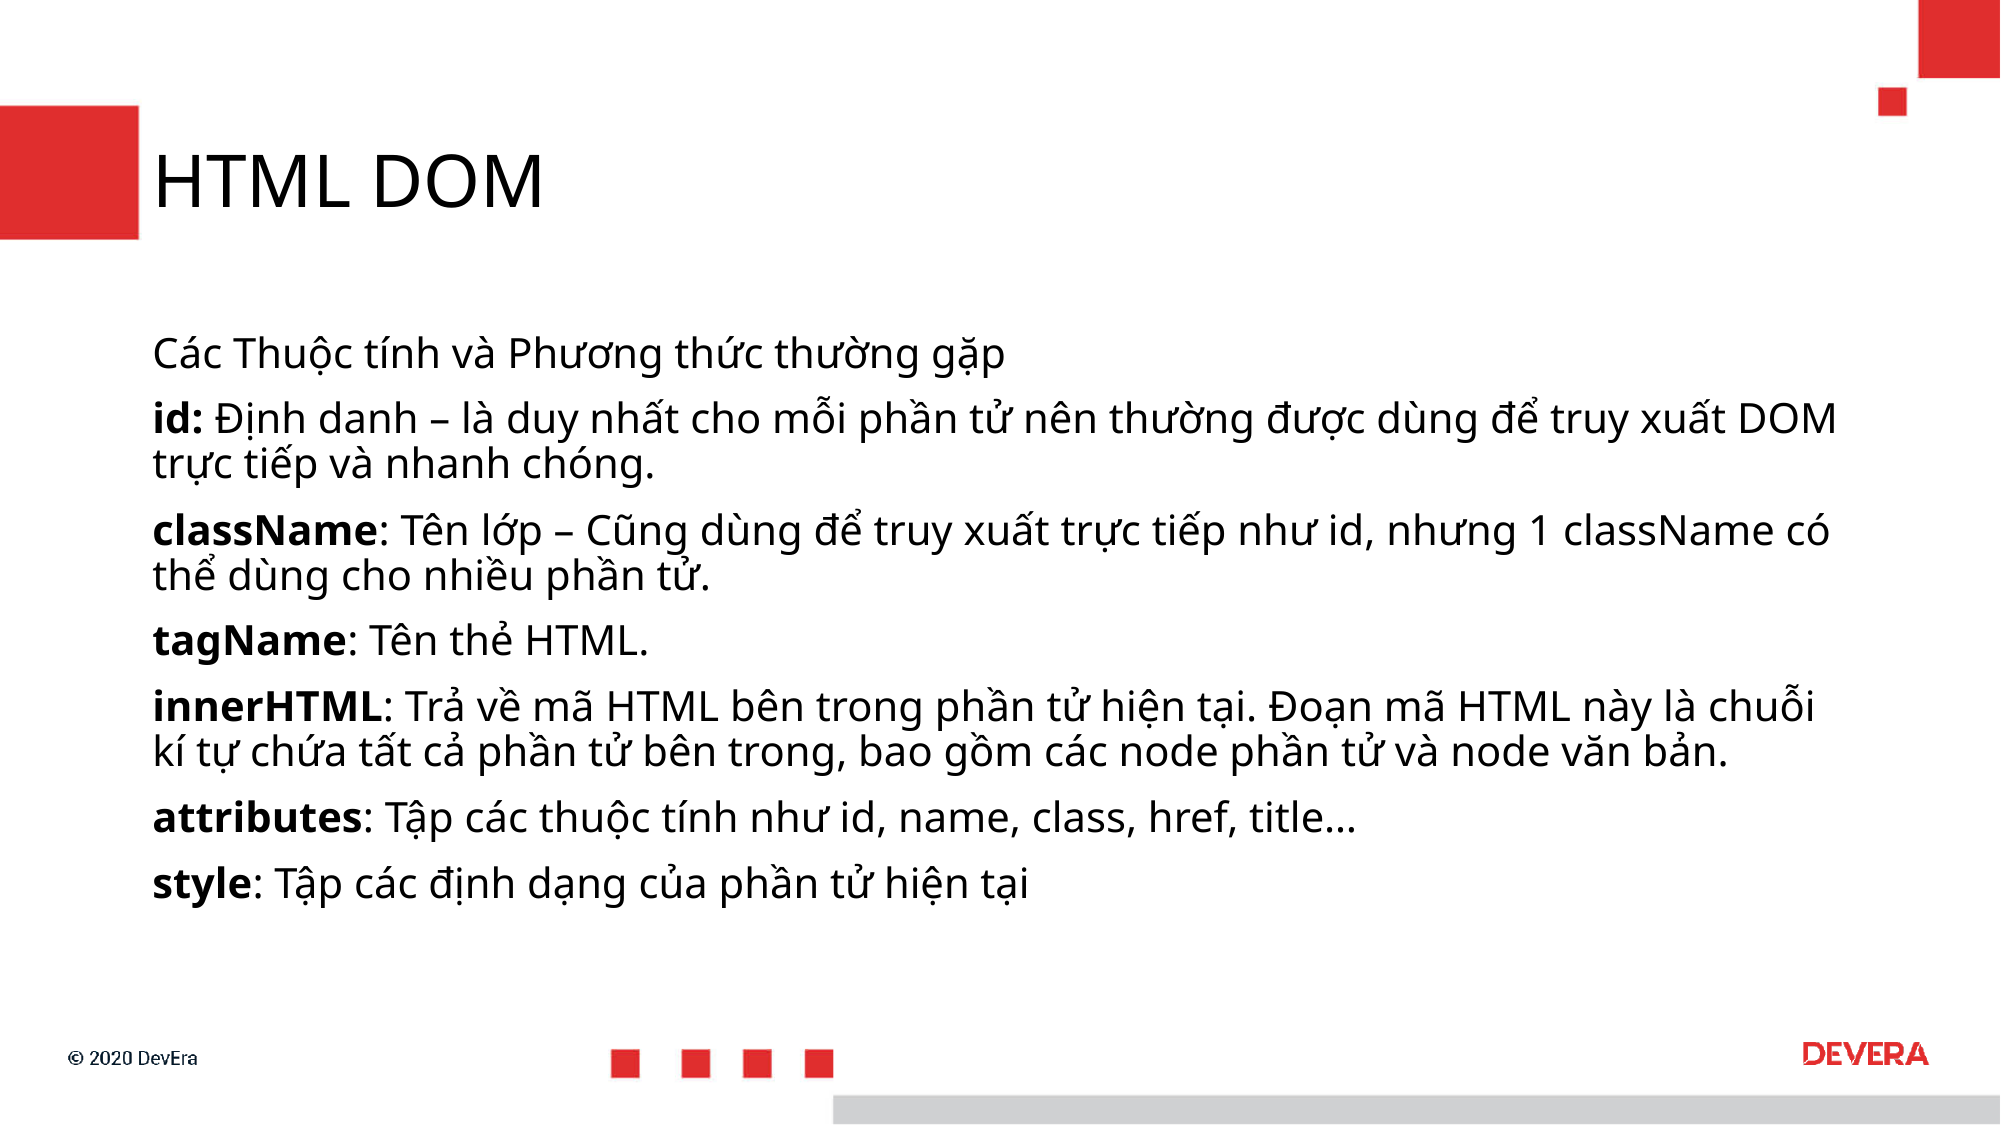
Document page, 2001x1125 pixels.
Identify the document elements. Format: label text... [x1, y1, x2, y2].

title HTML DOM [137, 75, 1863, 294]
picture [0, 0, 2001, 1125]
list Các Thuộc tính và Phương thức thường gặp id: Định danh – là duy nhất cho mỗi phần tử nên thường được dùng để truy xuất DOM trực tiếp và nhanh chóng. className: Tên lớp – Cũng dùng để truy xuất trực tiếp như id, nhưng 1 className có thể dùng cho nhiều phần tử. tagName: Tên thẻ HTML. innerHTML: Trả về mã HTML bên trong phần tử hiện tại. Đoạn mã HTML này là chuỗi kí tự chứa tất cả phần tử bên trong, bao gồm các node phần tử và node văn bản. attributes: Tập các thuộc tính như id, name, class, href, title… style: Tập các định dạng của phần tử hiện tại [137, 324, 1863, 1003]
